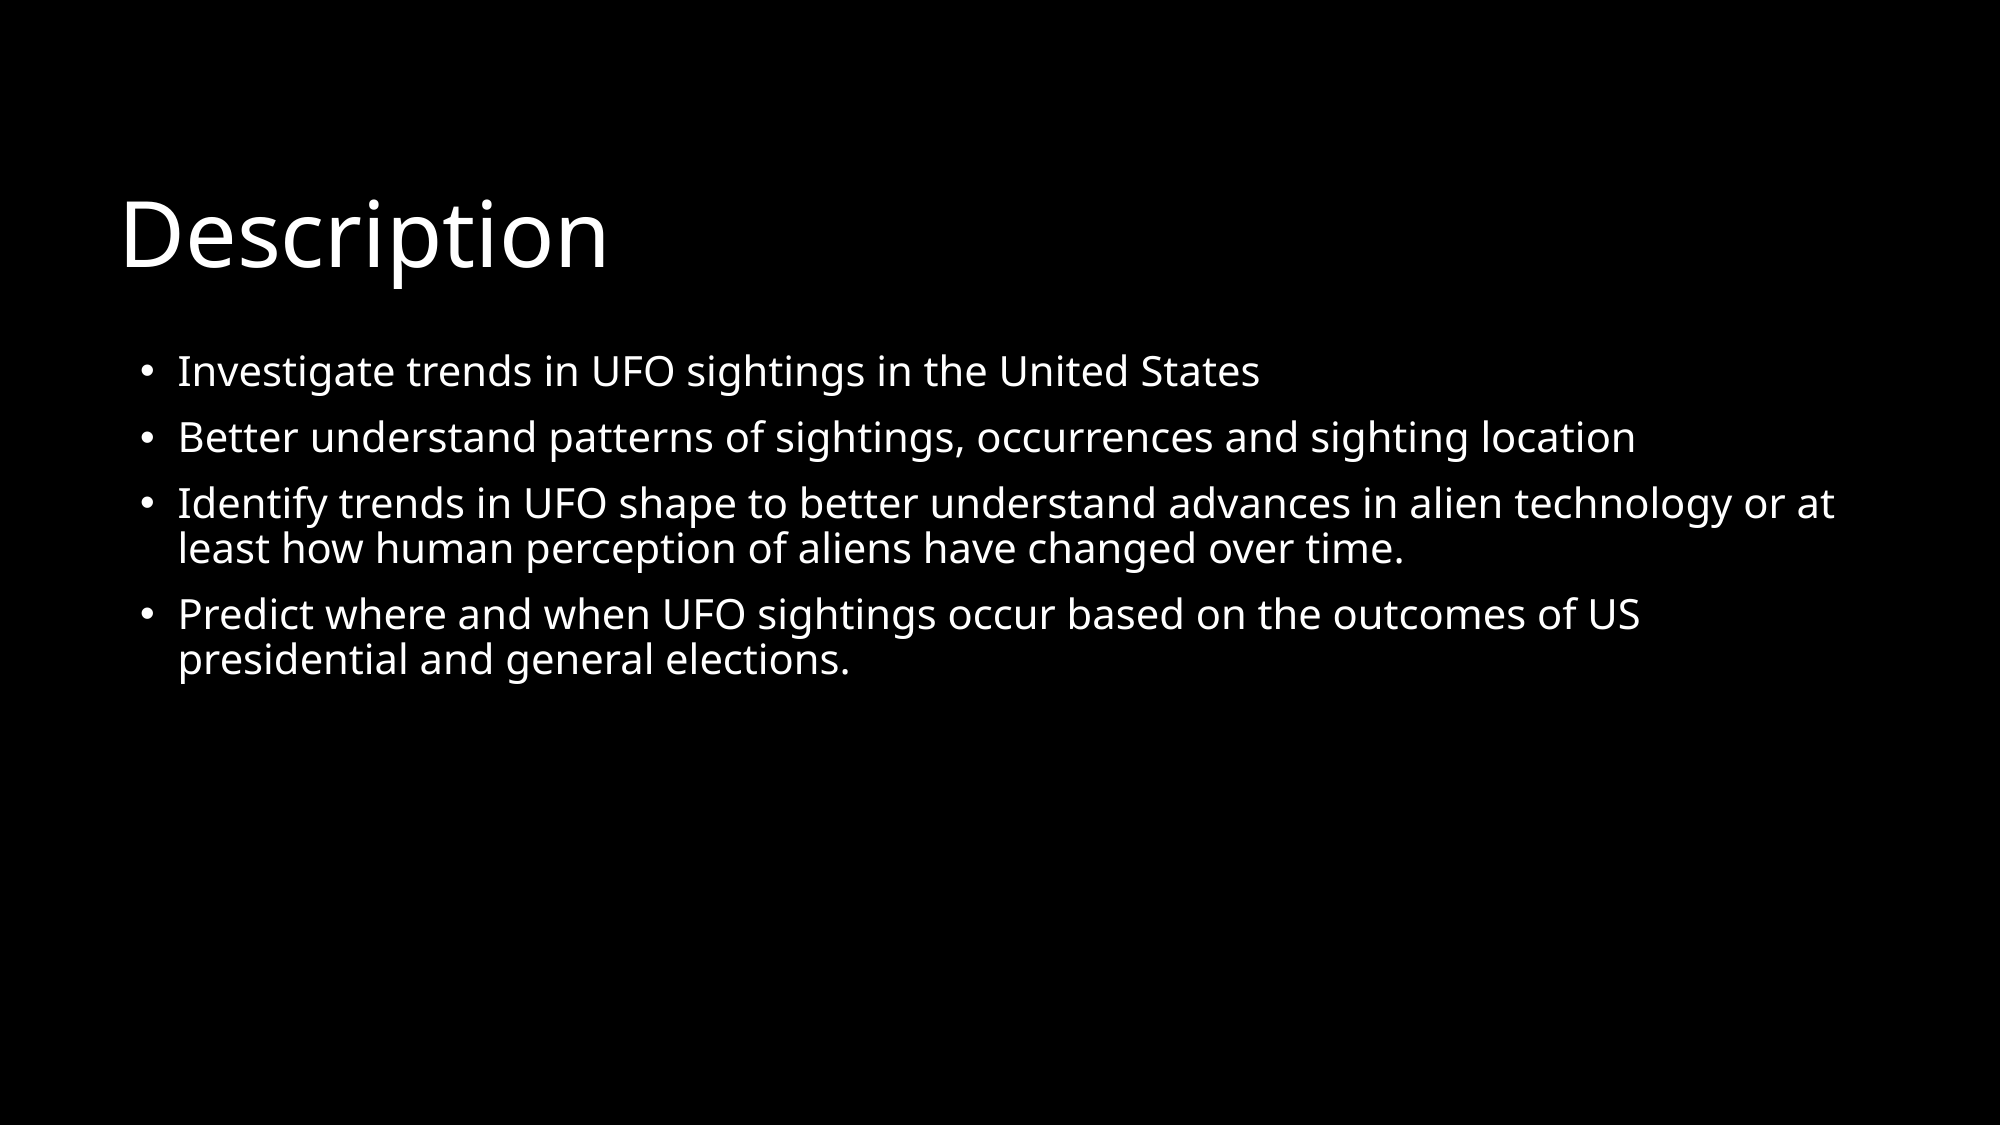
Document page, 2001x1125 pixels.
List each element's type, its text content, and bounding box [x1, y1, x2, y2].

list Investigate trends in UFO sightings in the United States Better understand patterns of sightings, occurrences and sighting location Identify trends in UFO shape to better understand advances in alien technology or at least how human perception of aliens have changed over time. Predict where and when UFO sightings occur based on the outcomes of US presidential and general elections. [125, 343, 1875, 944]
title Description [103, 180, 1604, 388]
